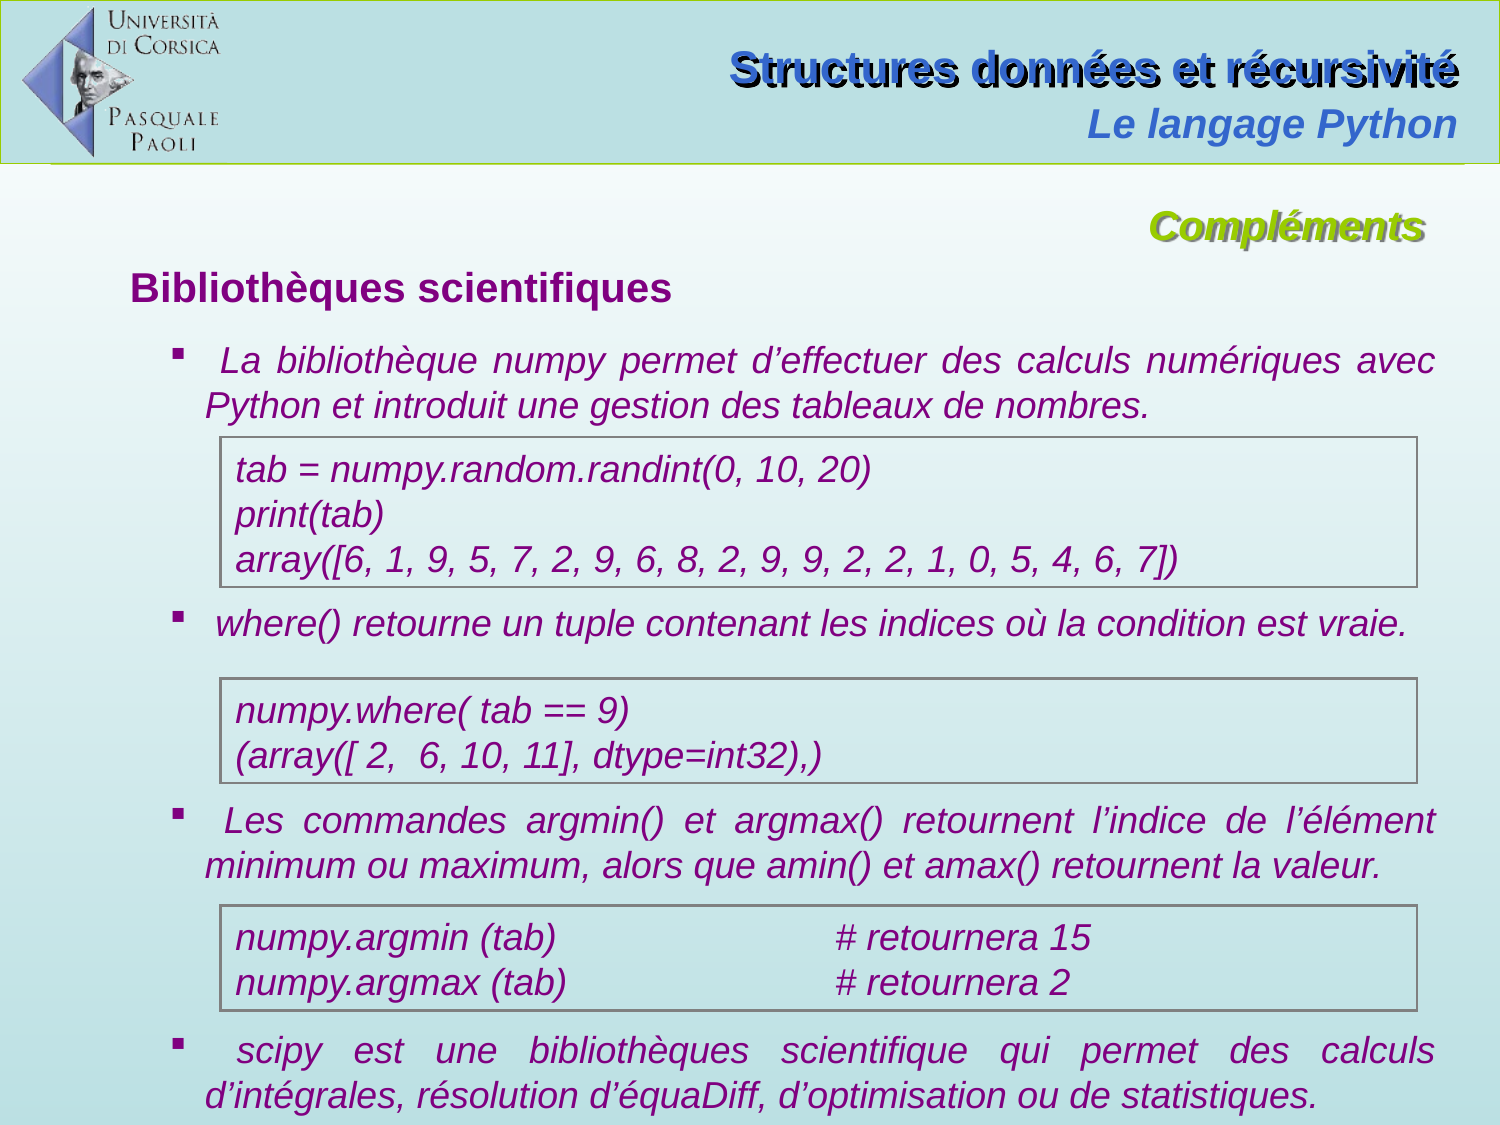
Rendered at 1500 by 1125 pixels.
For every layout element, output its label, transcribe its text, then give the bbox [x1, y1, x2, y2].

text_box [0, 0, 1500, 164]
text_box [50, 163, 1465, 1125]
text_box Le langage Python [1072, 89, 1473, 155]
text_box Structures données et récursivité [713, 29, 1472, 100]
picture [21, 5, 221, 159]
